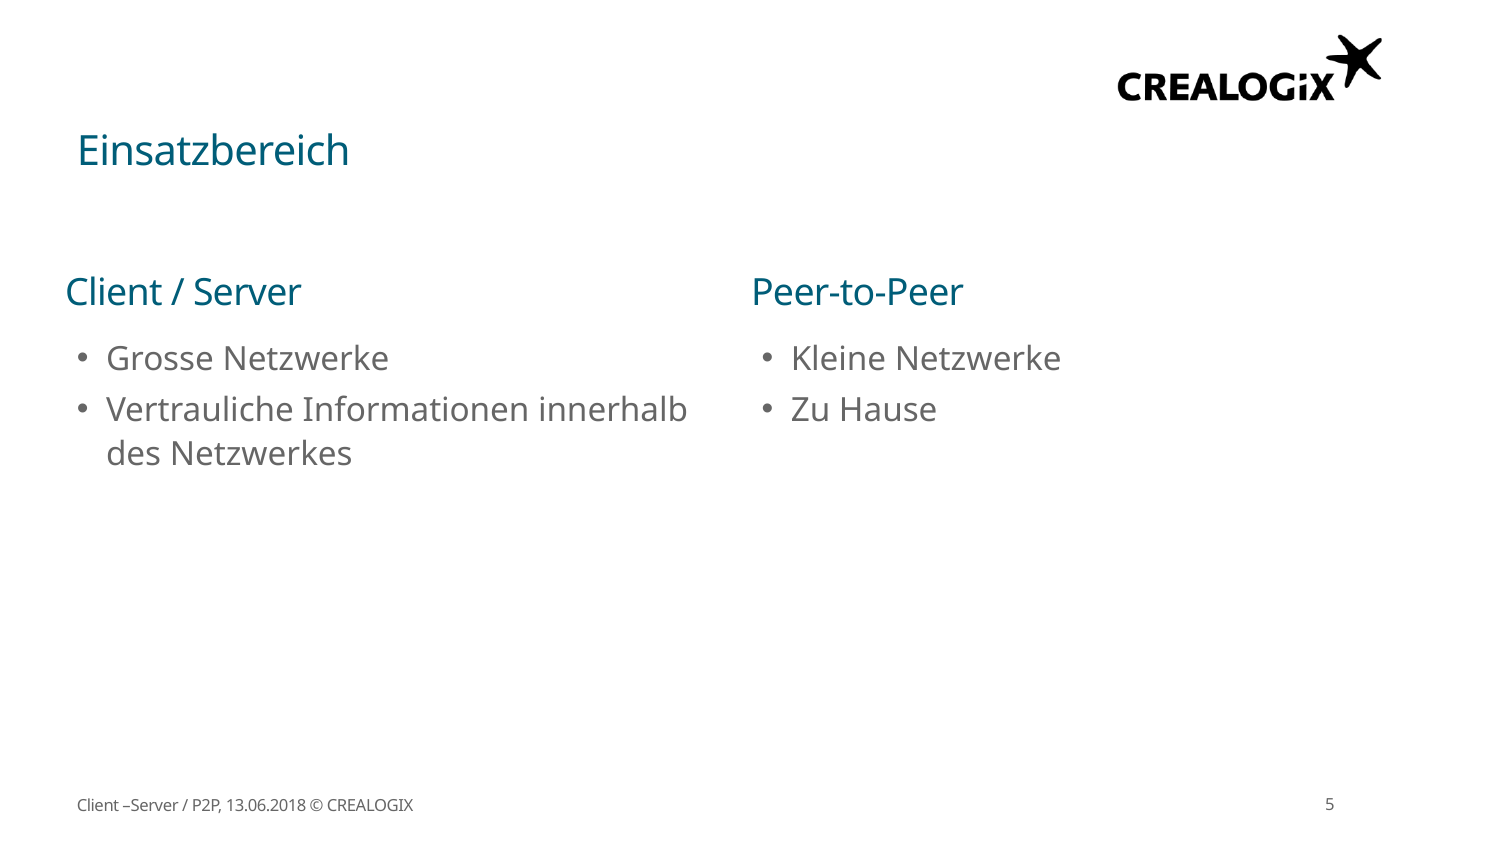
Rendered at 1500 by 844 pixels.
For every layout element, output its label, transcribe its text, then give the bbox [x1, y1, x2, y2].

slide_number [76, 793, 727, 816]
text_box Peer-to-Peer [736, 260, 980, 320]
title Einsatzbereich [76, 123, 1335, 225]
list Grosse Netzwerke Vertrauliche Informationen innerhalb des Netzwerkes [76, 333, 739, 824]
text_box Client / Server [50, 260, 317, 320]
picture [1091, 8, 1408, 127]
text_box Kleine Netzwerke Zu Hause [761, 333, 1424, 824]
